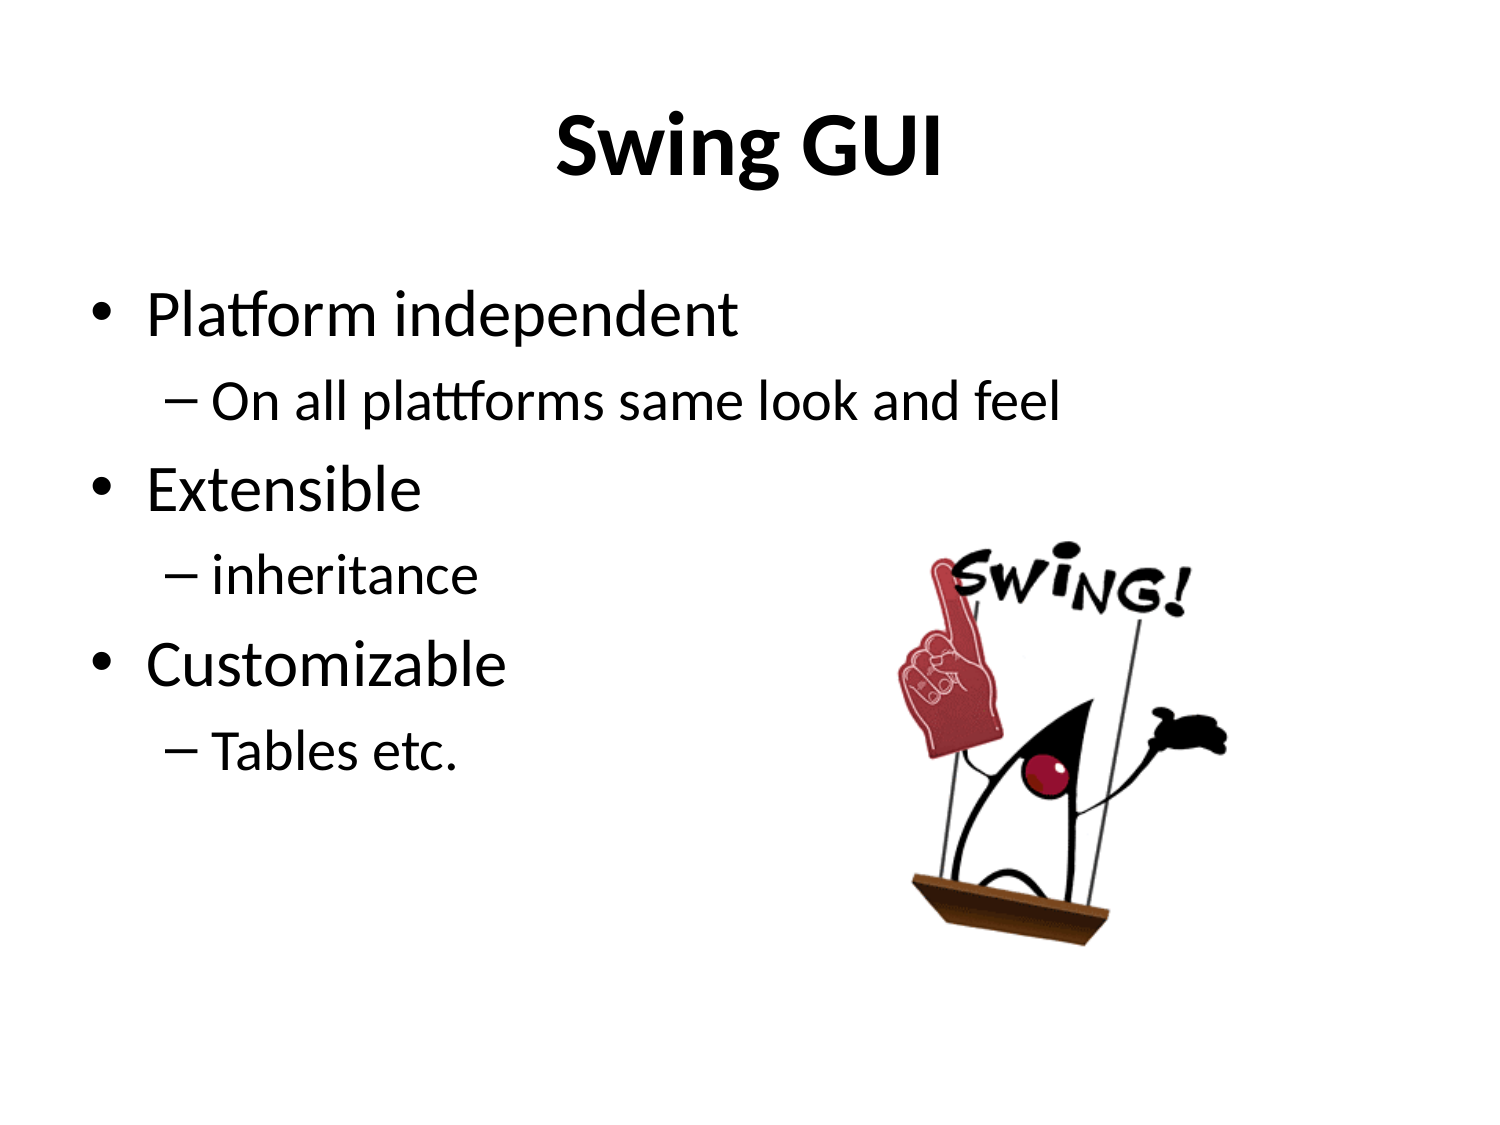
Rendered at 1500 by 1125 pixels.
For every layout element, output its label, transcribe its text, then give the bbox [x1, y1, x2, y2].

title Swing GUI [75, 45, 1425, 233]
list Platform independent On all plattforms same look and feel Extensible inheritance Customizable Tables etc. [75, 262, 1425, 1005]
picture [891, 514, 1230, 974]
